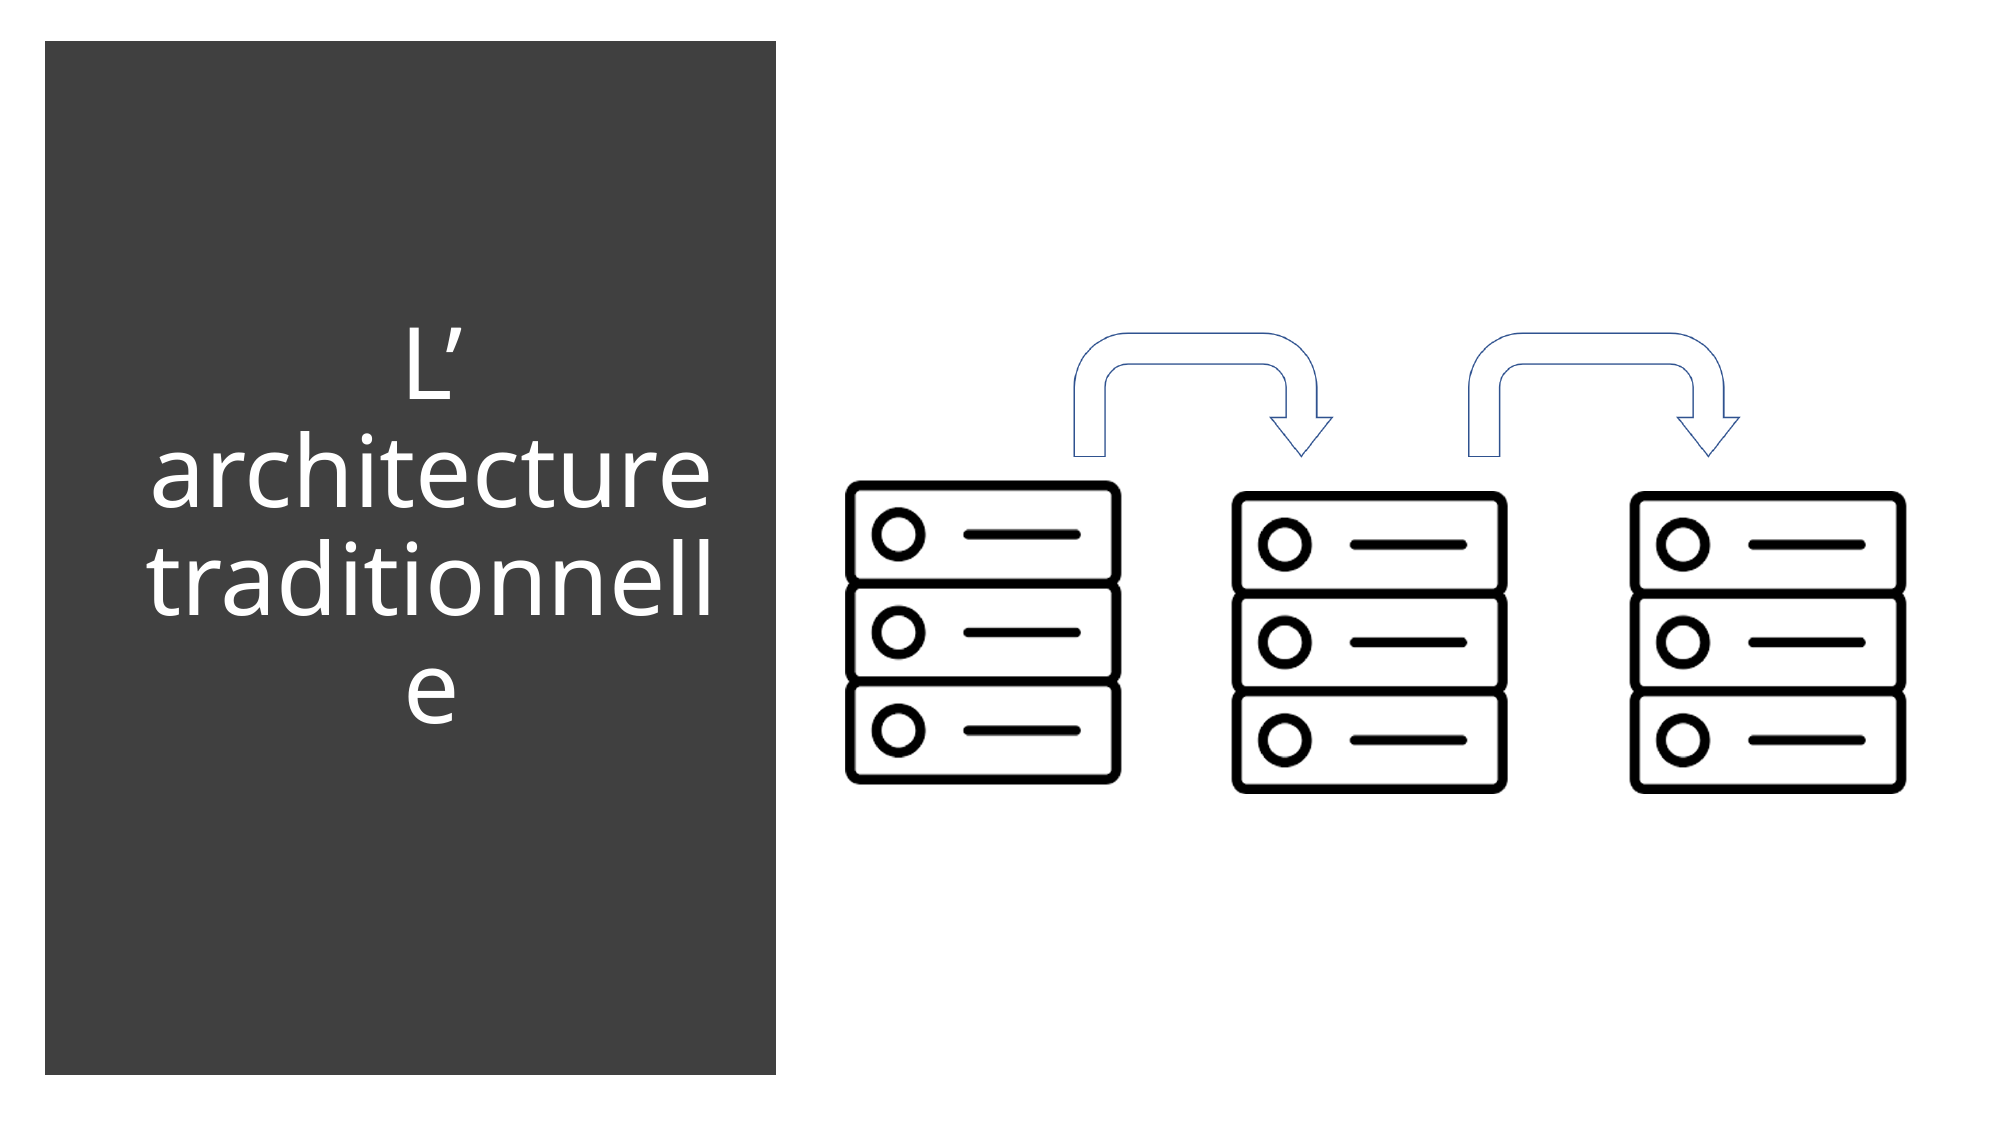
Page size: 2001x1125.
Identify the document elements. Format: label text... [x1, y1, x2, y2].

text_box L’ architecture traditionnelle [121, 121, 742, 936]
text_box [54, 50, 767, 1066]
picture [845, 284, 1921, 842]
